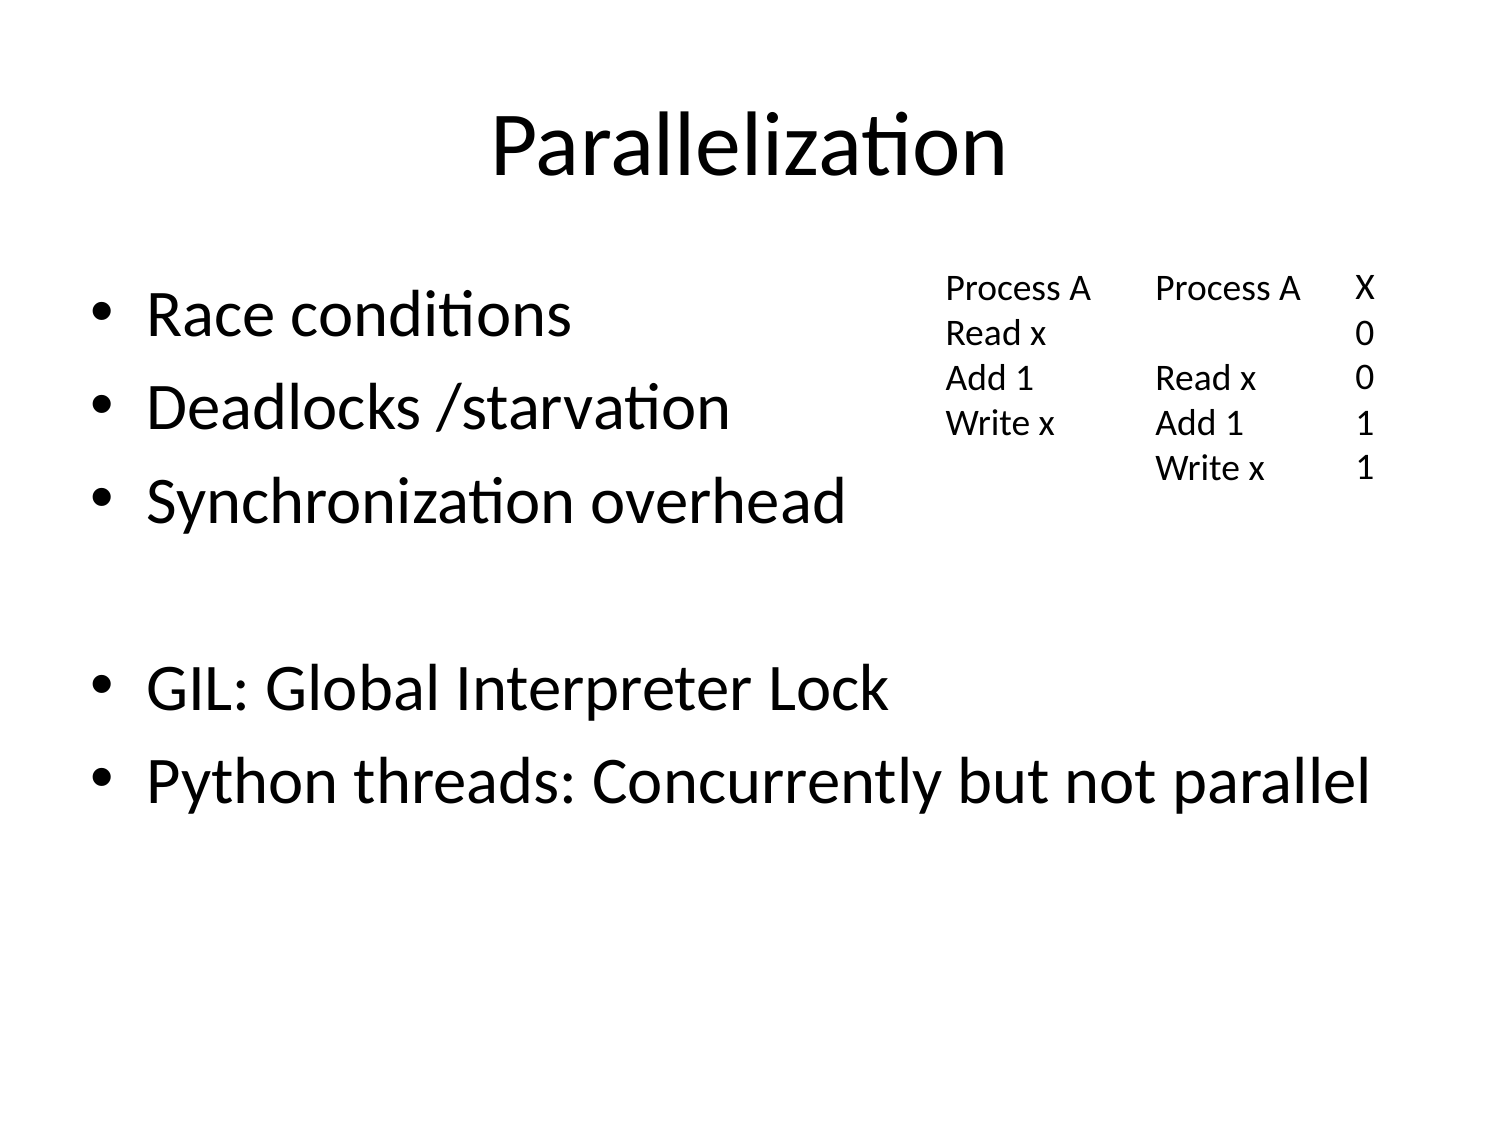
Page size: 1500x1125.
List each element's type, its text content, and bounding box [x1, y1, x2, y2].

list Race conditions Deadlocks /starvation Synchronization overhead GIL: Global Interpreter Lock Python threads: Concurrently but not parallel [75, 262, 1425, 1005]
title Parallelization [75, 45, 1425, 233]
text_box Process A Read x Add 1 Write x [930, 255, 1107, 451]
text_box X 0 0 1 1 [1340, 255, 1477, 495]
text_box Process A Read x Add 1 Write x [1140, 255, 1317, 496]
